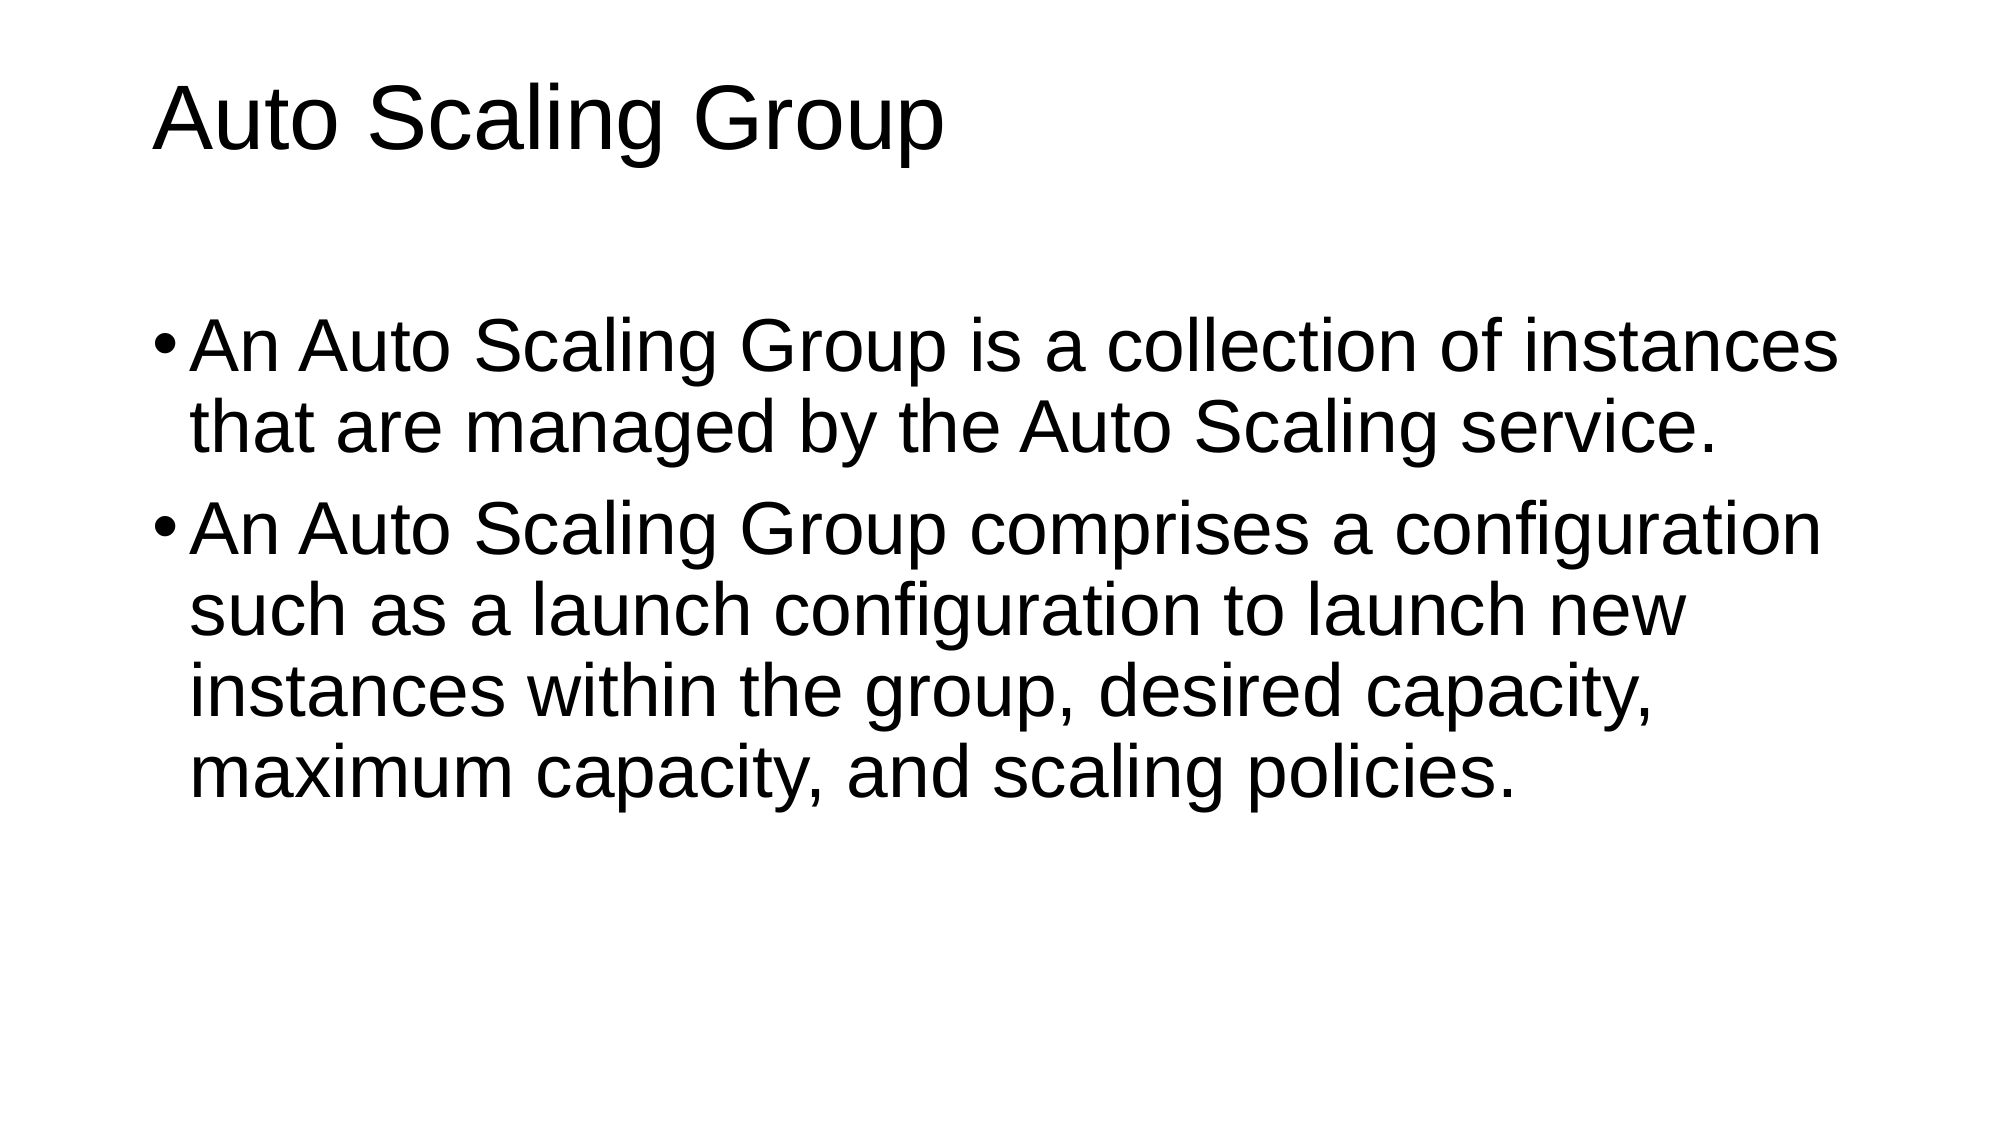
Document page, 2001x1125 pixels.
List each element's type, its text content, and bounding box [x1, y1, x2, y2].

list An Auto Scaling Group is a collection of instances that are managed by the Auto Scaling service. An Auto Scaling Group comprises a configuration such as a launch configuration to launch new instances within the group, desired capacity, maximum capacity, and scaling policies. [137, 299, 1863, 1014]
title Auto Scaling Group [137, 30, 1863, 209]
